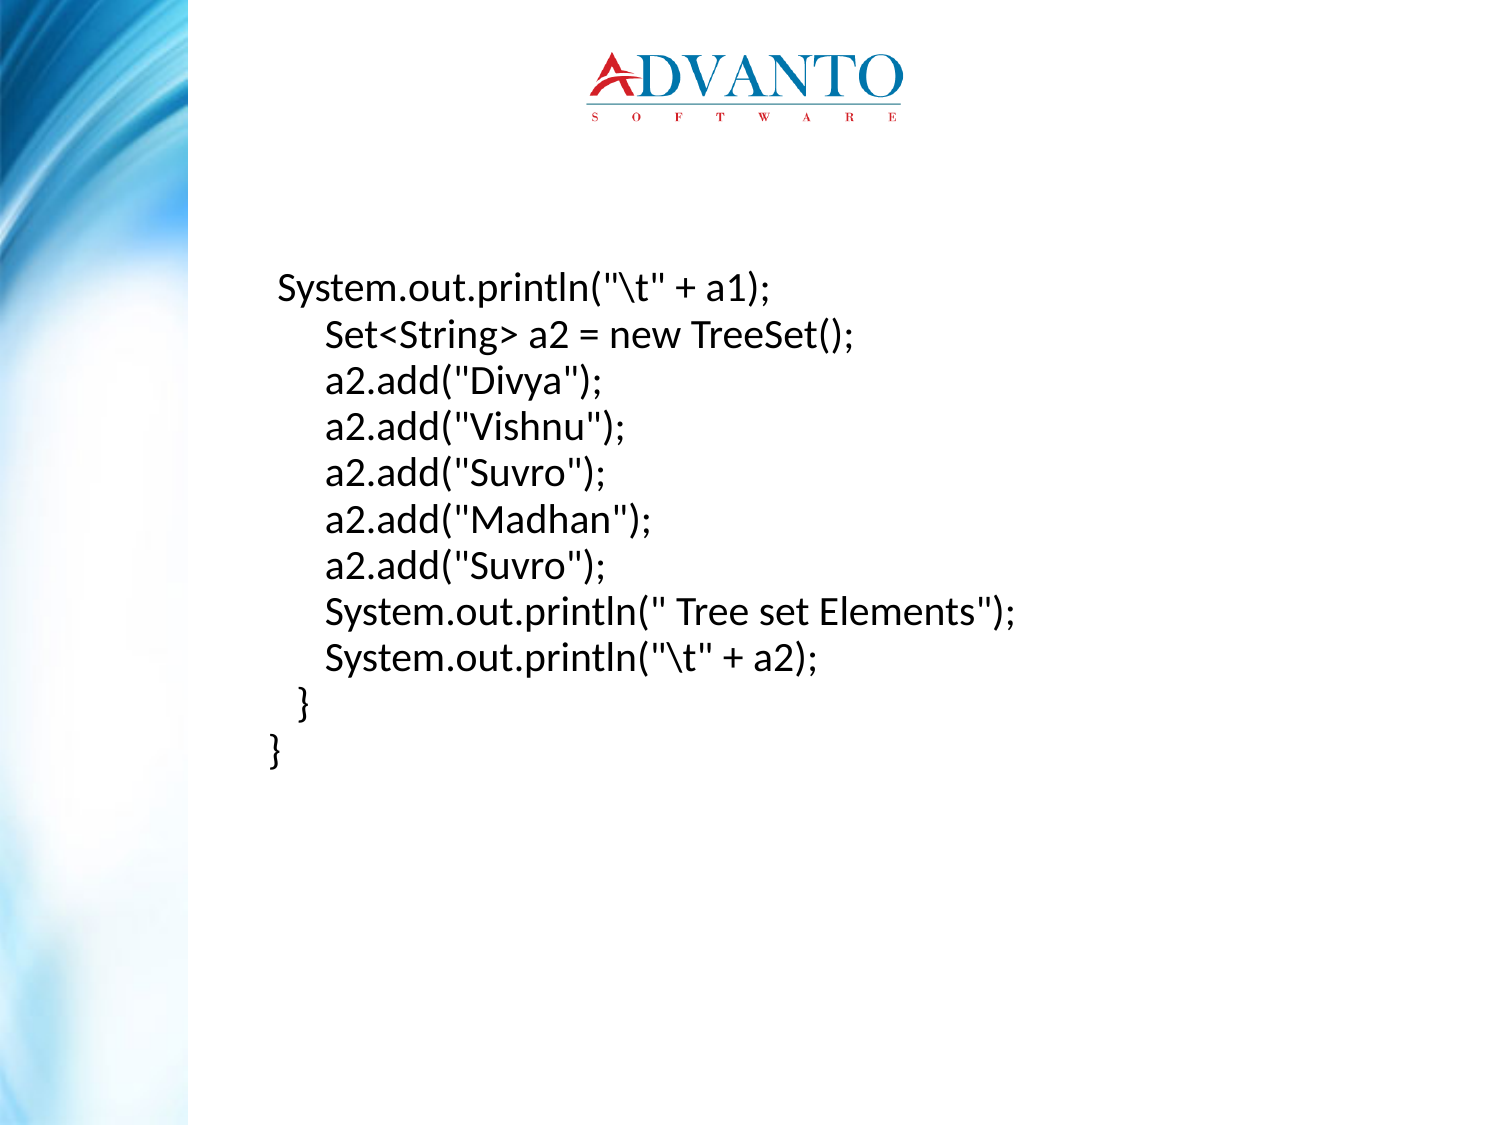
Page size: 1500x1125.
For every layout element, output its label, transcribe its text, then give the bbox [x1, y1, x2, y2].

picture [575, 31, 913, 138]
list System.out.println("\t" + a1); Set<String> a2 = new TreeSet(); a2.add("Divya"); a2.add("Vishnu"); a2.add("Suvro"); a2.add("Madhan"); a2.add("Suvro"); System.out.println(" Tree set Elements"); System.out.println("\t" + a2); } } [187, 262, 1463, 1063]
picture [0, 0, 188, 1125]
